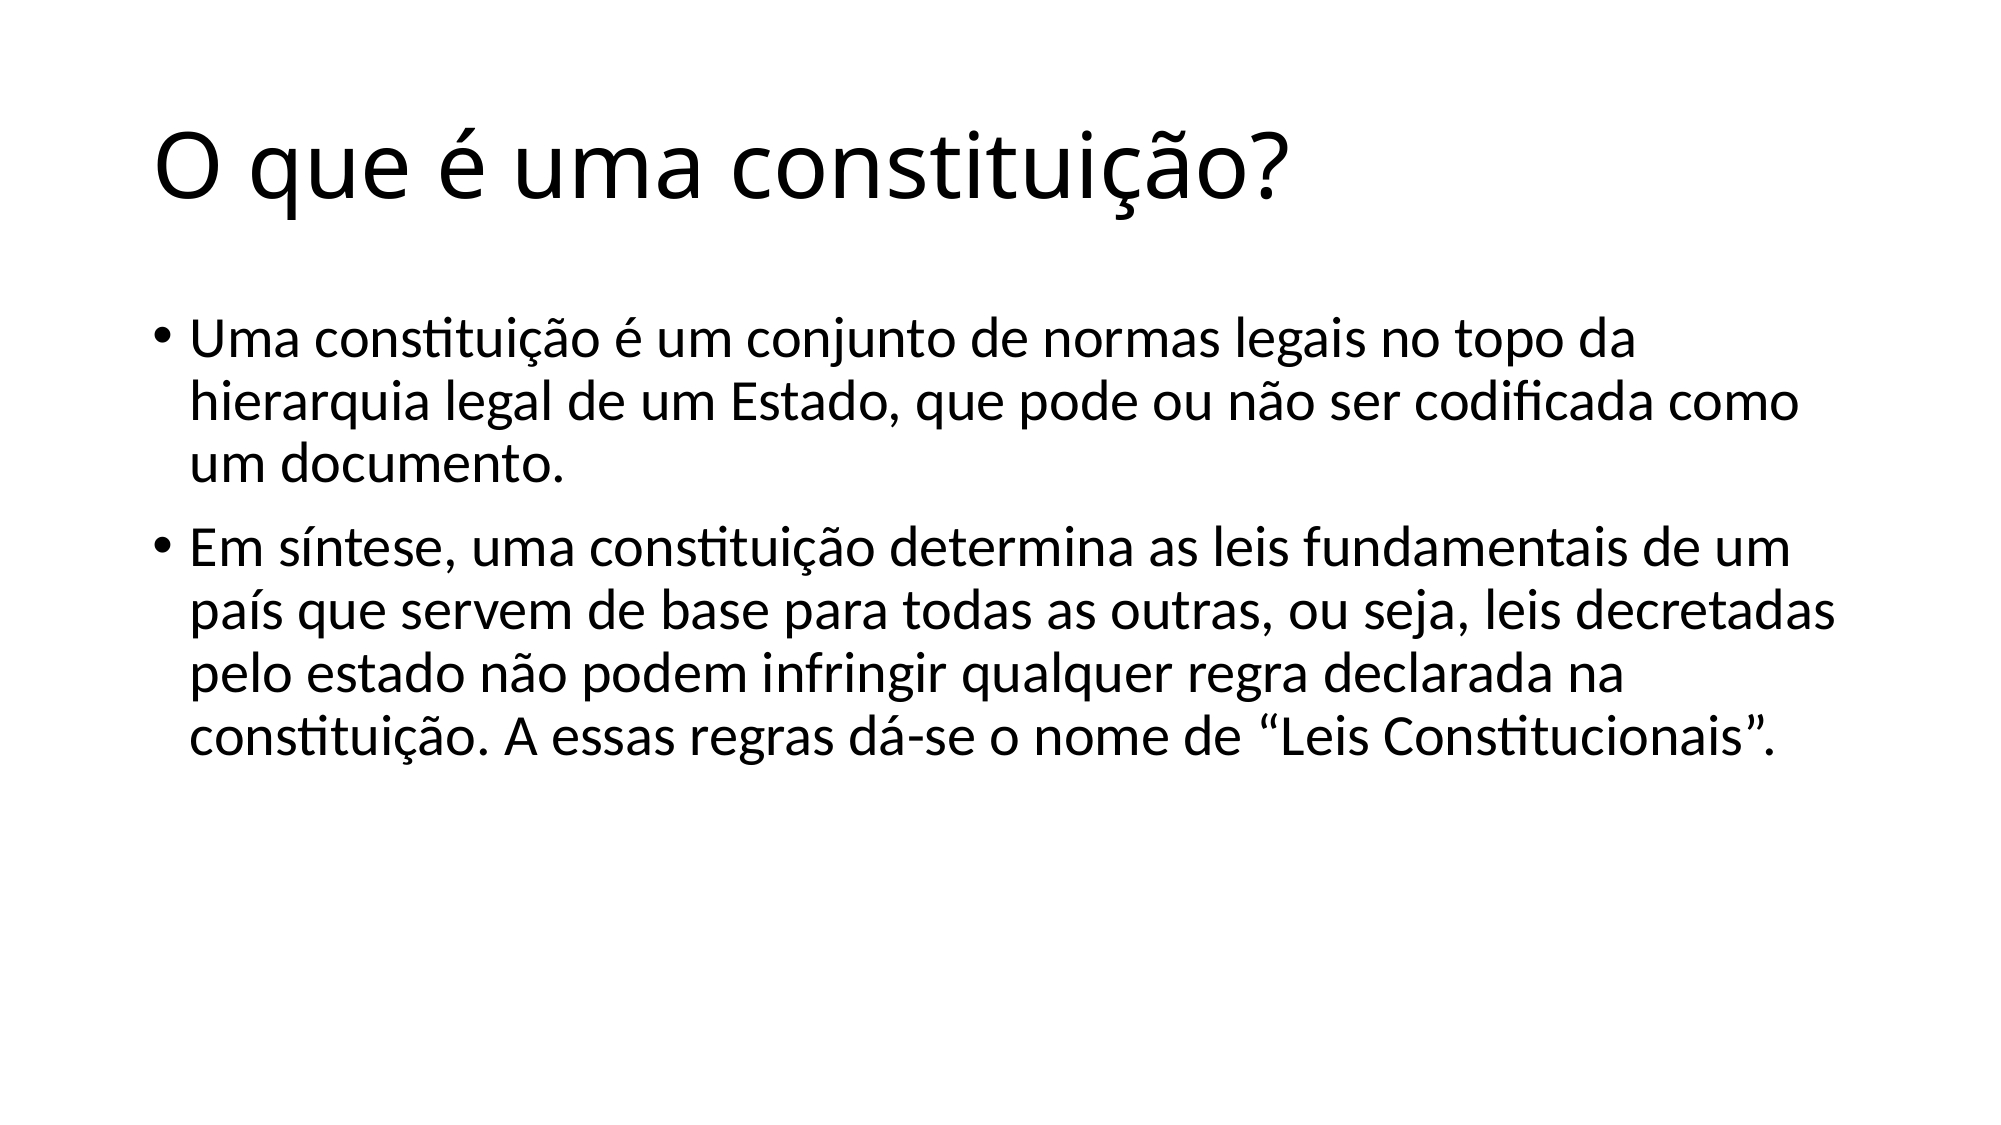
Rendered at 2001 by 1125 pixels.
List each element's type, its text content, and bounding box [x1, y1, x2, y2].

title O que é uma constituição? [137, 59, 1863, 278]
list Uma constituição é um conjunto de normas legais no topo da hierarquia legal de um Estado, que pode ou não ser codificada como um documento. Em síntese, uma constituição determina as leis fundamentais de um país que servem de base para todas as outras, ou seja, leis decretadas pelo estado não podem infringir qualquer regra declarada na constituição. A essas regras dá-se o nome de “Leis Constitucionais”. [137, 299, 1863, 1014]
